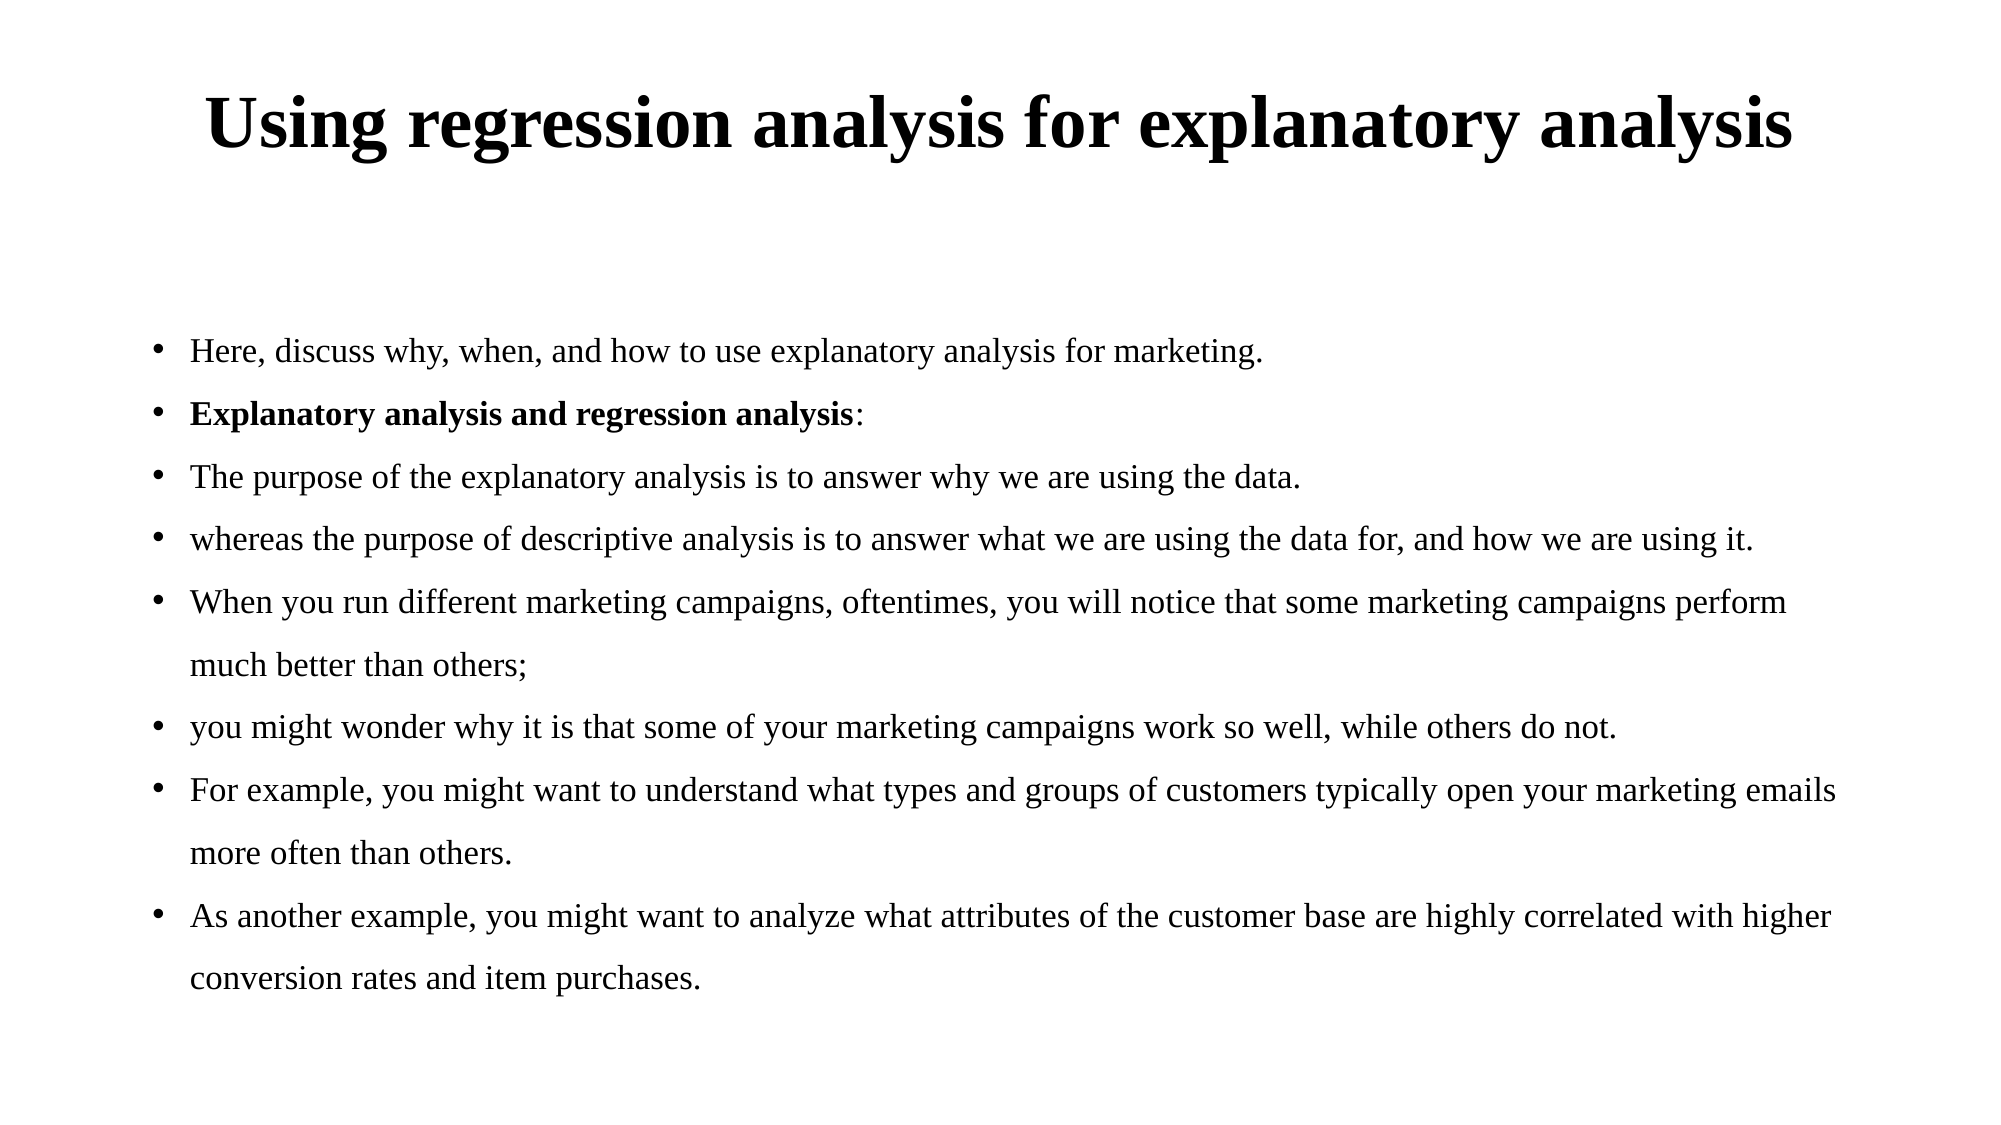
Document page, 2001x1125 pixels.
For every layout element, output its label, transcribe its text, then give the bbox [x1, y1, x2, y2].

list Here, discuss why, when, and how to use explanatory analysis for marketing. Explanatory analysis and regression analysis: The purpose of the explanatory analysis is to answer why we are using the data. whereas the purpose of descriptive analysis is to answer what we are using the data for, and how we are using it. When you run different marketing campaigns, oftentimes, you will notice that some marketing campaigns perform much better than others; you might wonder why it is that some of your marketing campaigns work so well, while others do not. For example, you might want to understand what types and groups of customers typically open your marketing emails more often than others. As another example, you might want to analyze what attributes of the customer base are highly correlated with higher conversion rates and item purchases. [137, 299, 1863, 1014]
title Using regression analysis for explanatory analysis [137, 59, 1863, 278]
